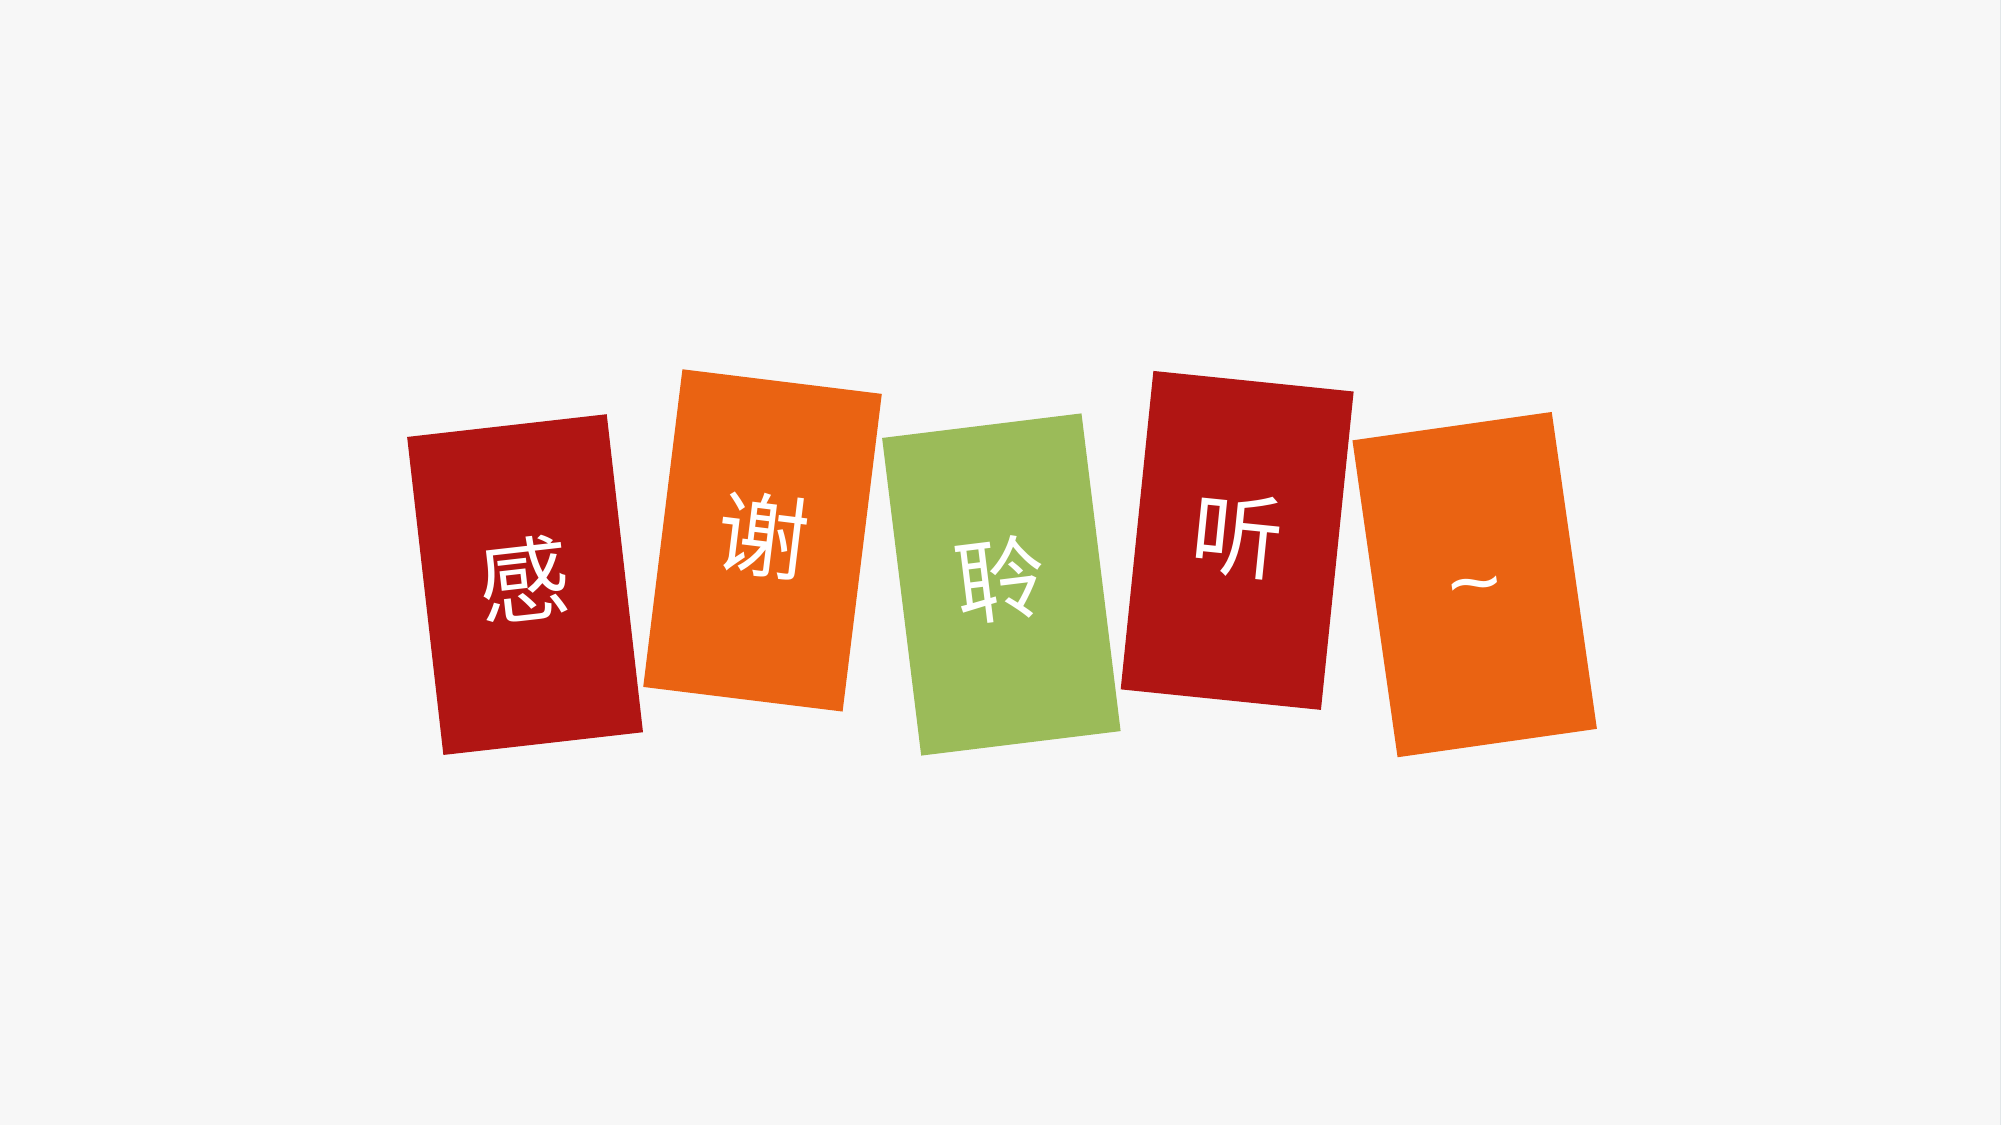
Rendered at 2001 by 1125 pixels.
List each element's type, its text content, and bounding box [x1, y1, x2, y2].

text_box 谢 [643, 369, 882, 712]
text_box 听 [1120, 370, 1354, 710]
text_box 感 [407, 414, 643, 755]
text_box 聆 [882, 413, 1121, 756]
text_box ~ [1352, 411, 1597, 758]
